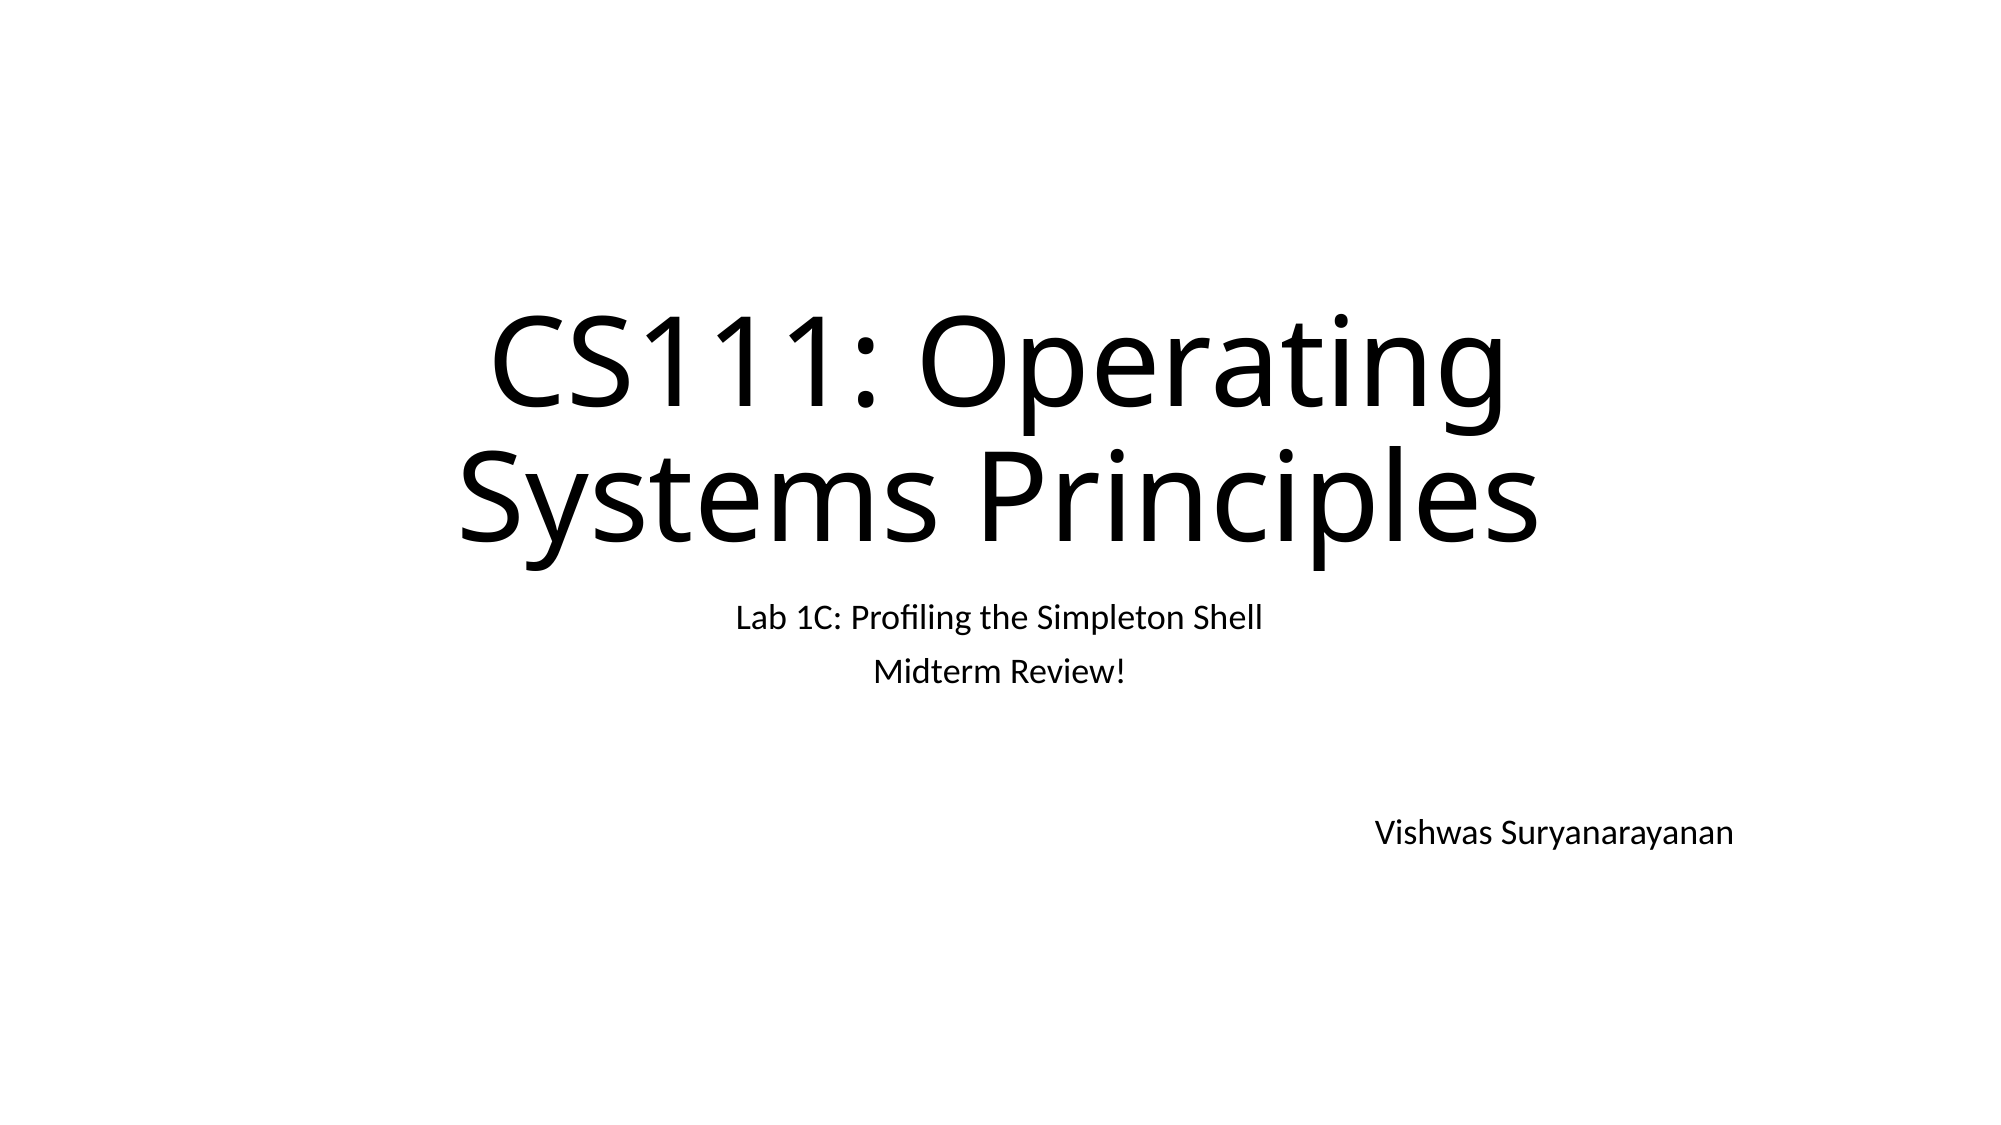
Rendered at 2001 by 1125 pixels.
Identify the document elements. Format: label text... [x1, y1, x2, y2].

title CS111: Operating Systems Principles [249, 184, 1750, 576]
subtitle Lab 1C: Profiling the Simpleton Shell Midterm Review! Vishwas Suryanarayanan [249, 590, 1750, 863]
